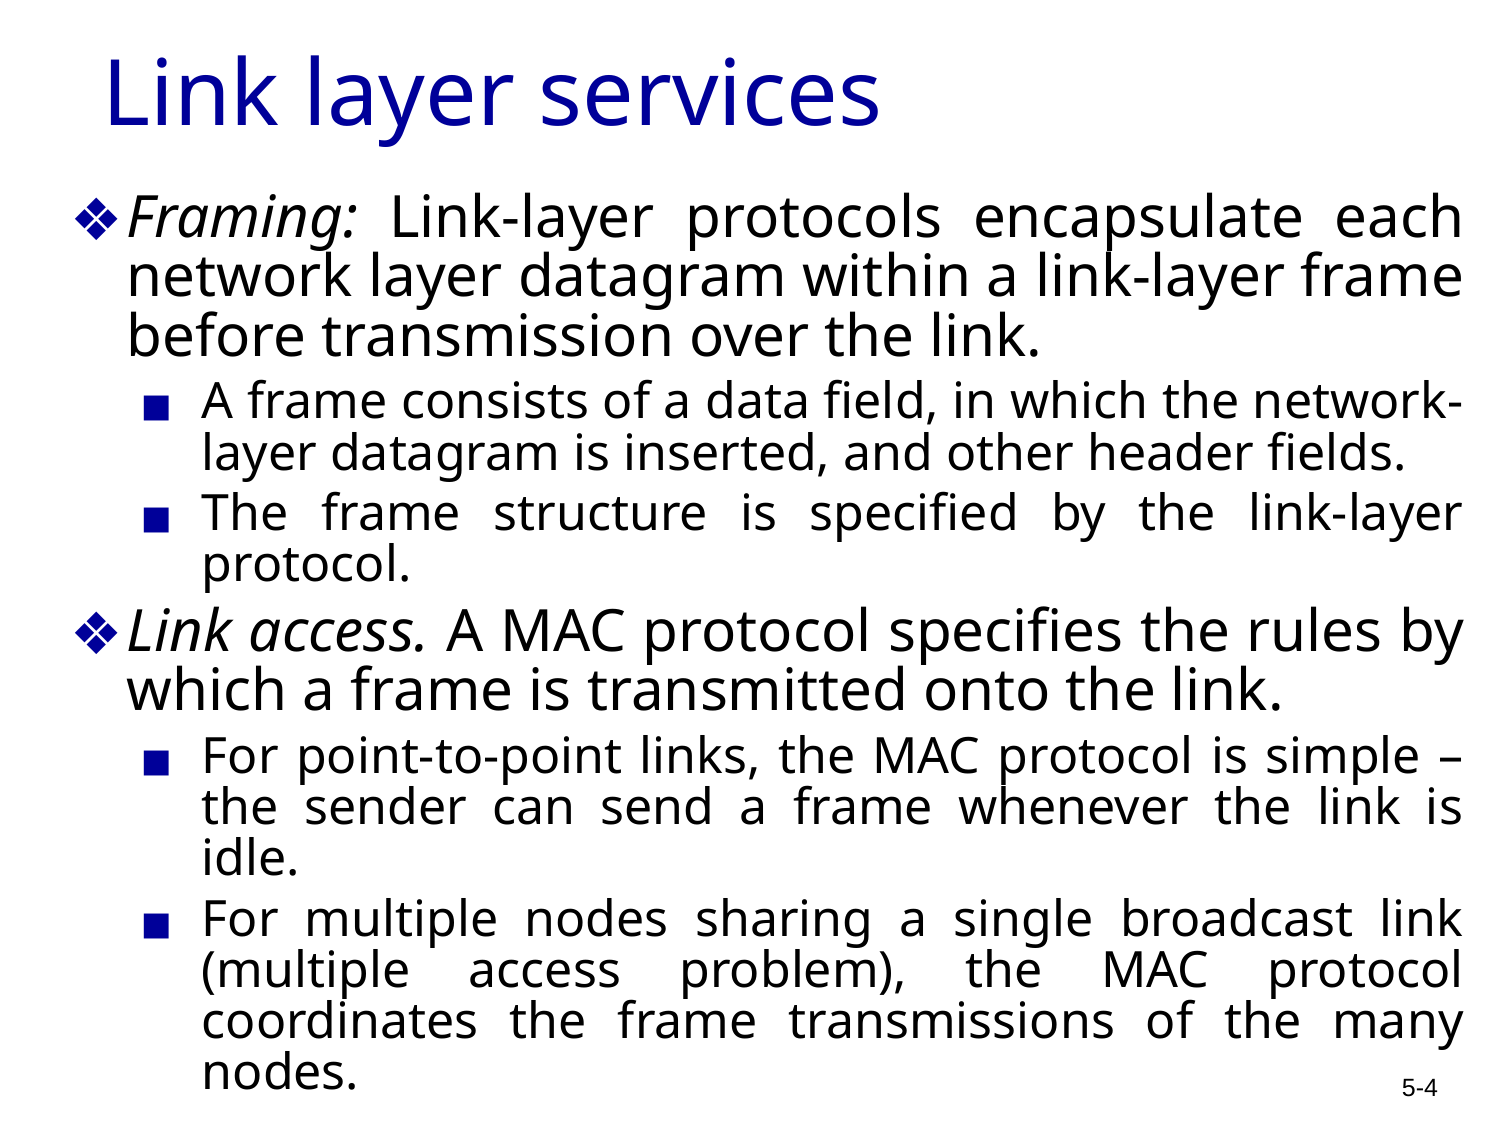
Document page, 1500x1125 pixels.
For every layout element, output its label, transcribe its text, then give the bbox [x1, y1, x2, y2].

list Framing: Link-layer protocols encapsulate each network layer datagram within a link-layer frame before transmission over the link. A frame consists of a data field, in which the network-layer datagram is inserted, and other header fields. The frame structure is specified by the link-layer protocol. Link access. A MAC protocol specifies the rules by which a frame is transmitted onto the link. For point-to-point links, the MAC protocol is simple – the sender can send a frame whenever the link is idle. For multiple nodes sharing a single broadcast link (multiple access problem), the MAC protocol coordinates the frame transmissions of the many nodes. [36, 182, 1480, 1025]
title Link layer services [87, 44, 1431, 133]
slide_number 5-4 [1342, 1064, 1454, 1125]
